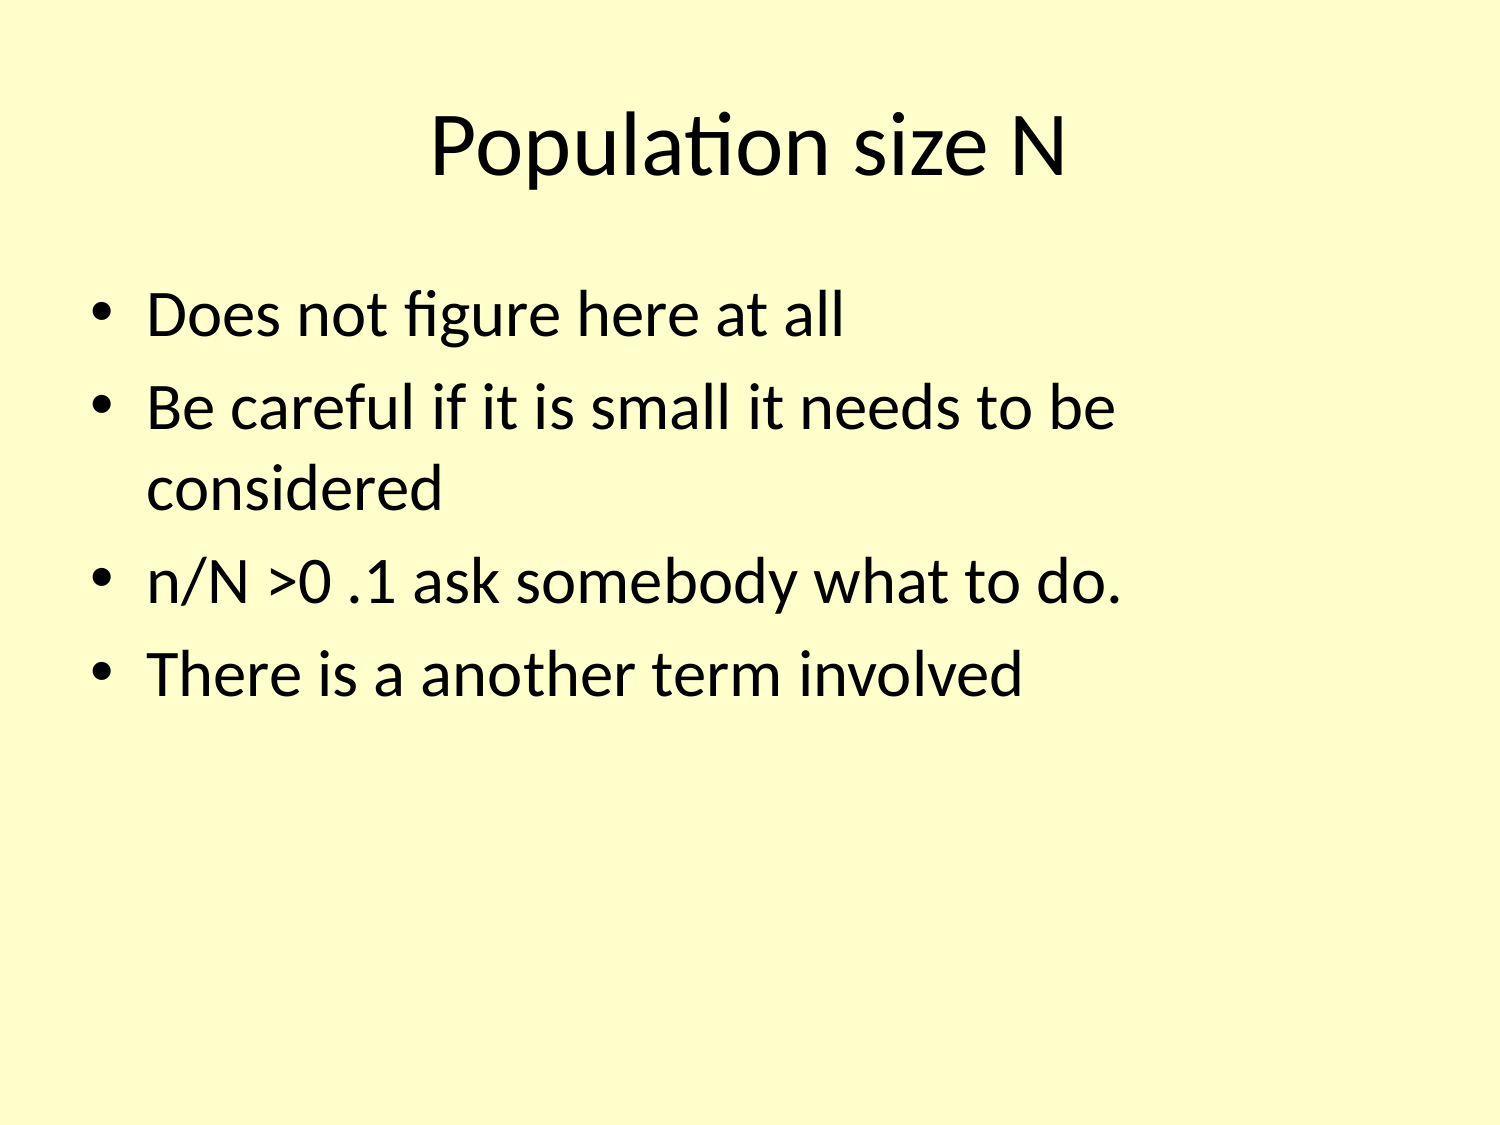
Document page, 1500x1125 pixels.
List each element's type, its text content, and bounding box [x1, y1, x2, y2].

list Does not figure here at all Be careful if it is small it needs to be considered n/N >0 .1 ask somebody what to do. There is a another term involved [75, 262, 1425, 1005]
title Population size N [75, 45, 1425, 233]
